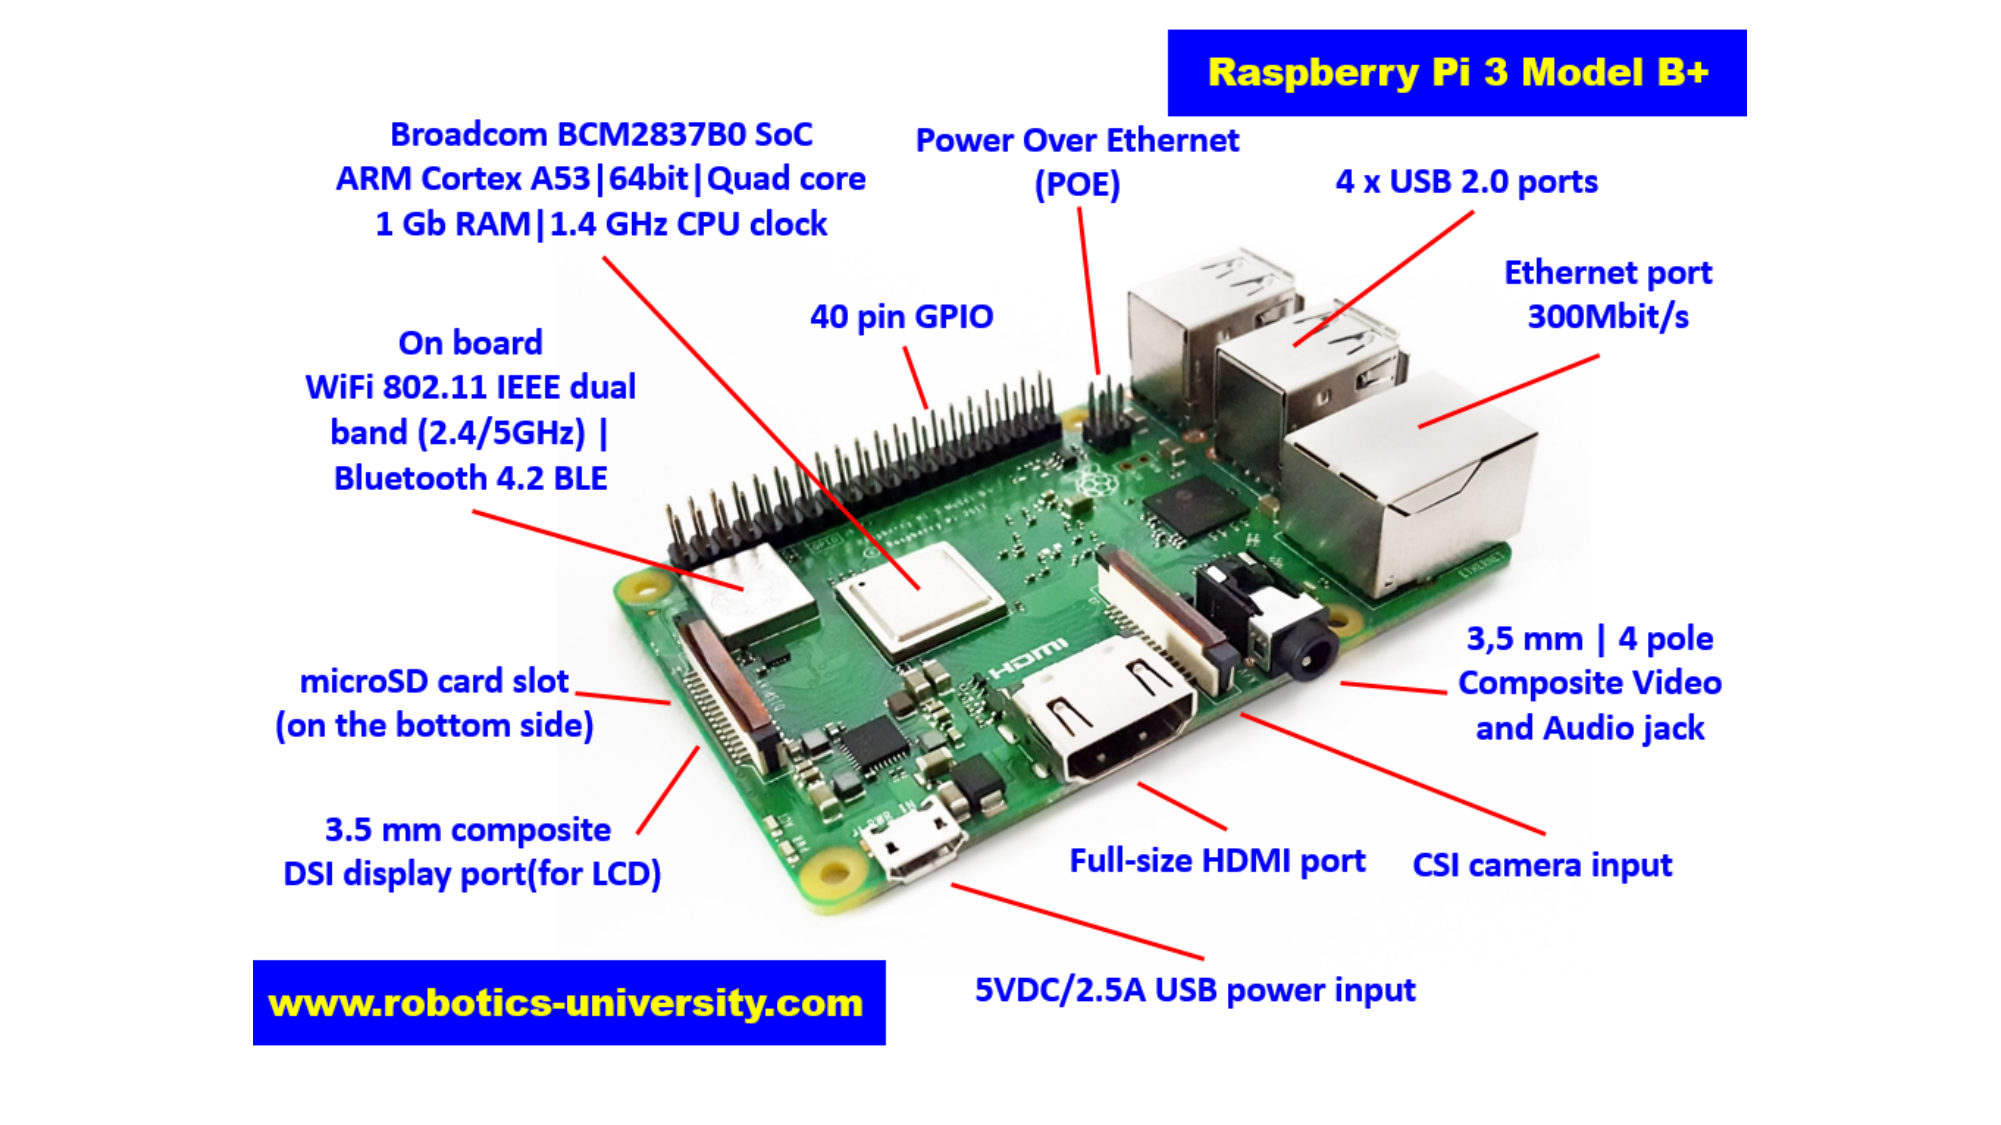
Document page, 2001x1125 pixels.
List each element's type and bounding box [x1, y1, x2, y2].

picture [253, 0, 1747, 1125]
